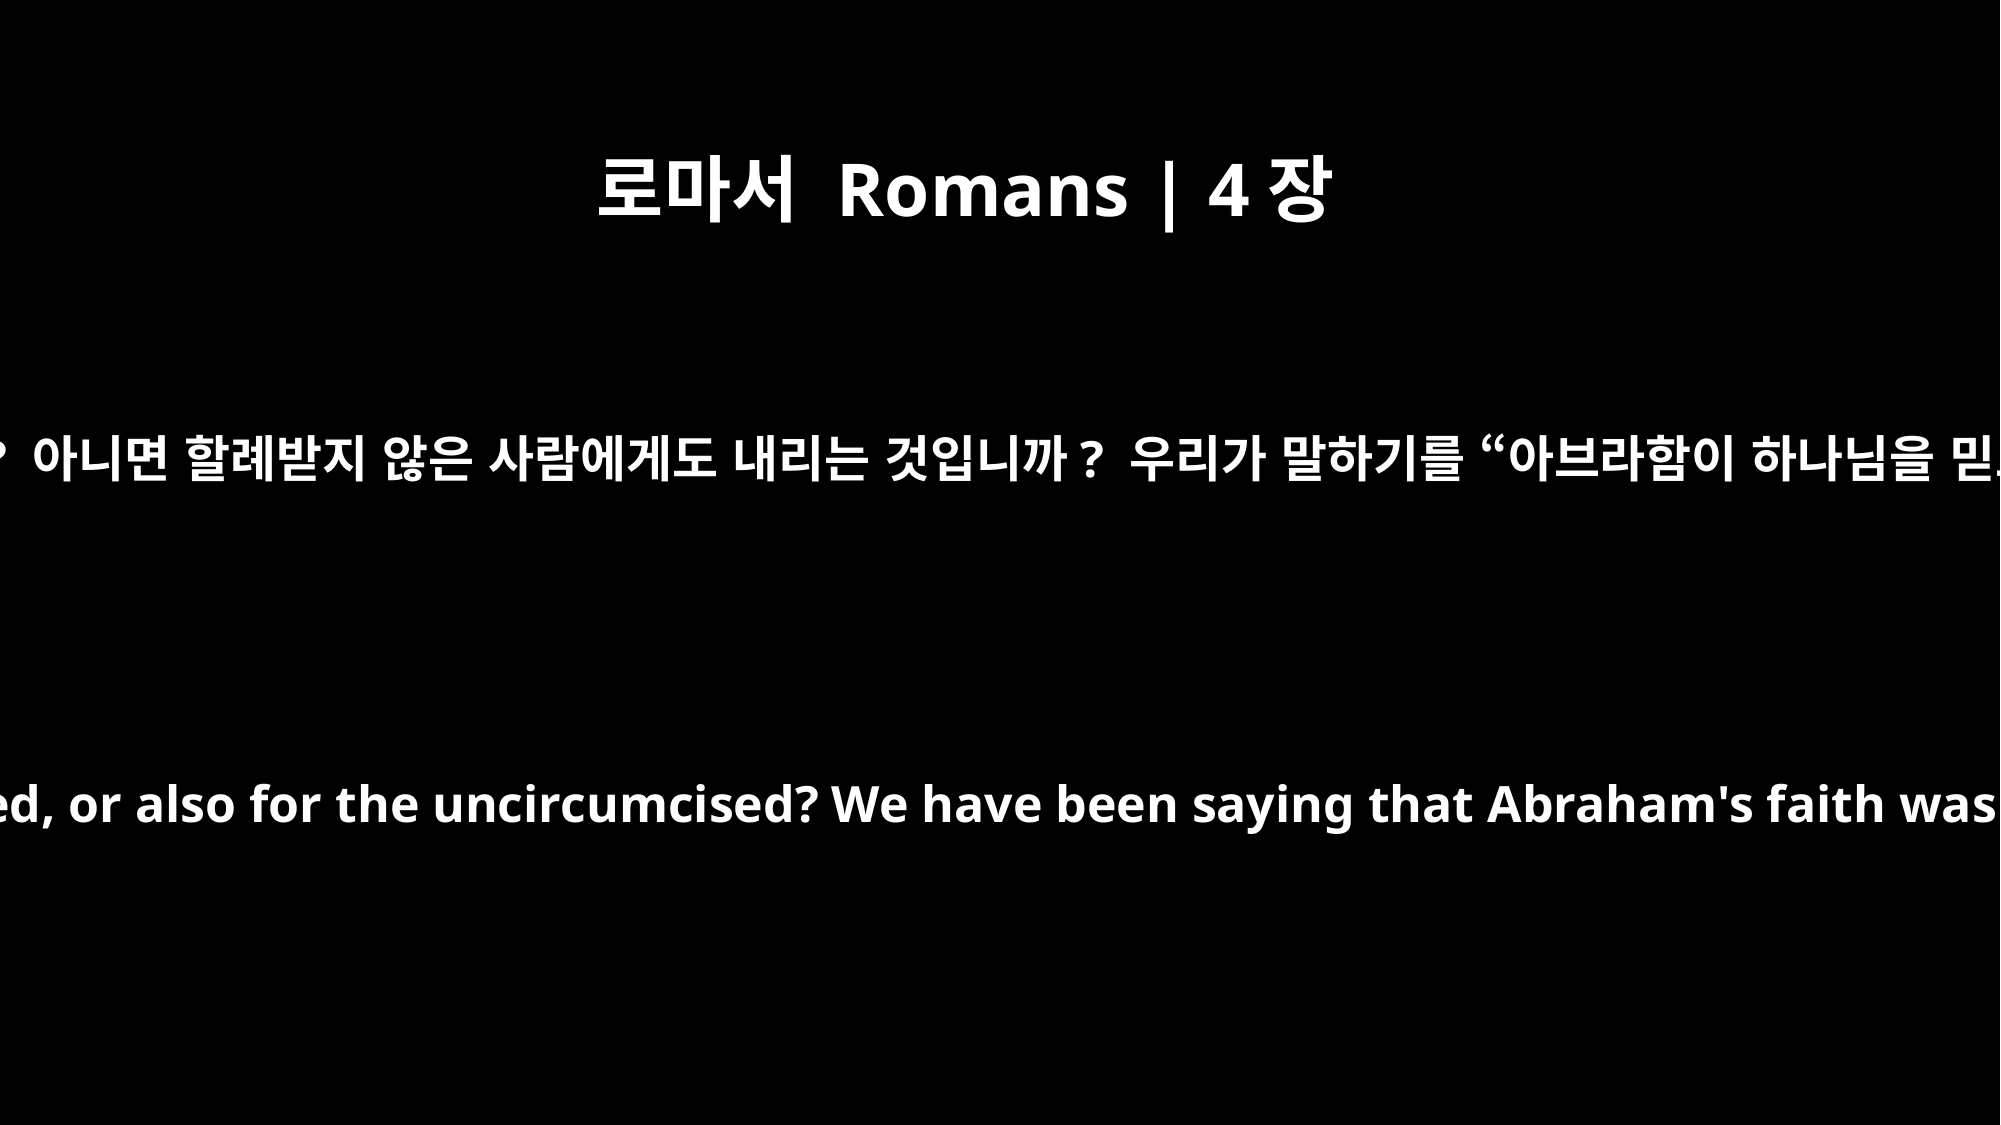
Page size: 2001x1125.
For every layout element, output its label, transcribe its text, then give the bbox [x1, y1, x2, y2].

text_box 9 그러면 이 복은 할례받은 사람에게만 내리는 것입니까? 아니면 할례받지 않은 사람에게도 내리는 것입니까? 우리가 말하기를 “아브라함이 하나님을 믿으니 이것이 그에게 의로 여겨졌다”라고 했습니다. [0, 359, 2000, 495]
text_box 로마서 Romans | 4장 [582, 136, 1350, 239]
text_box Is this blessedness only for the circumcised, or also for the uncircumcised? We have been saying that Abraham's faith was credited to him as righteousness. [0, 764, 2000, 840]
